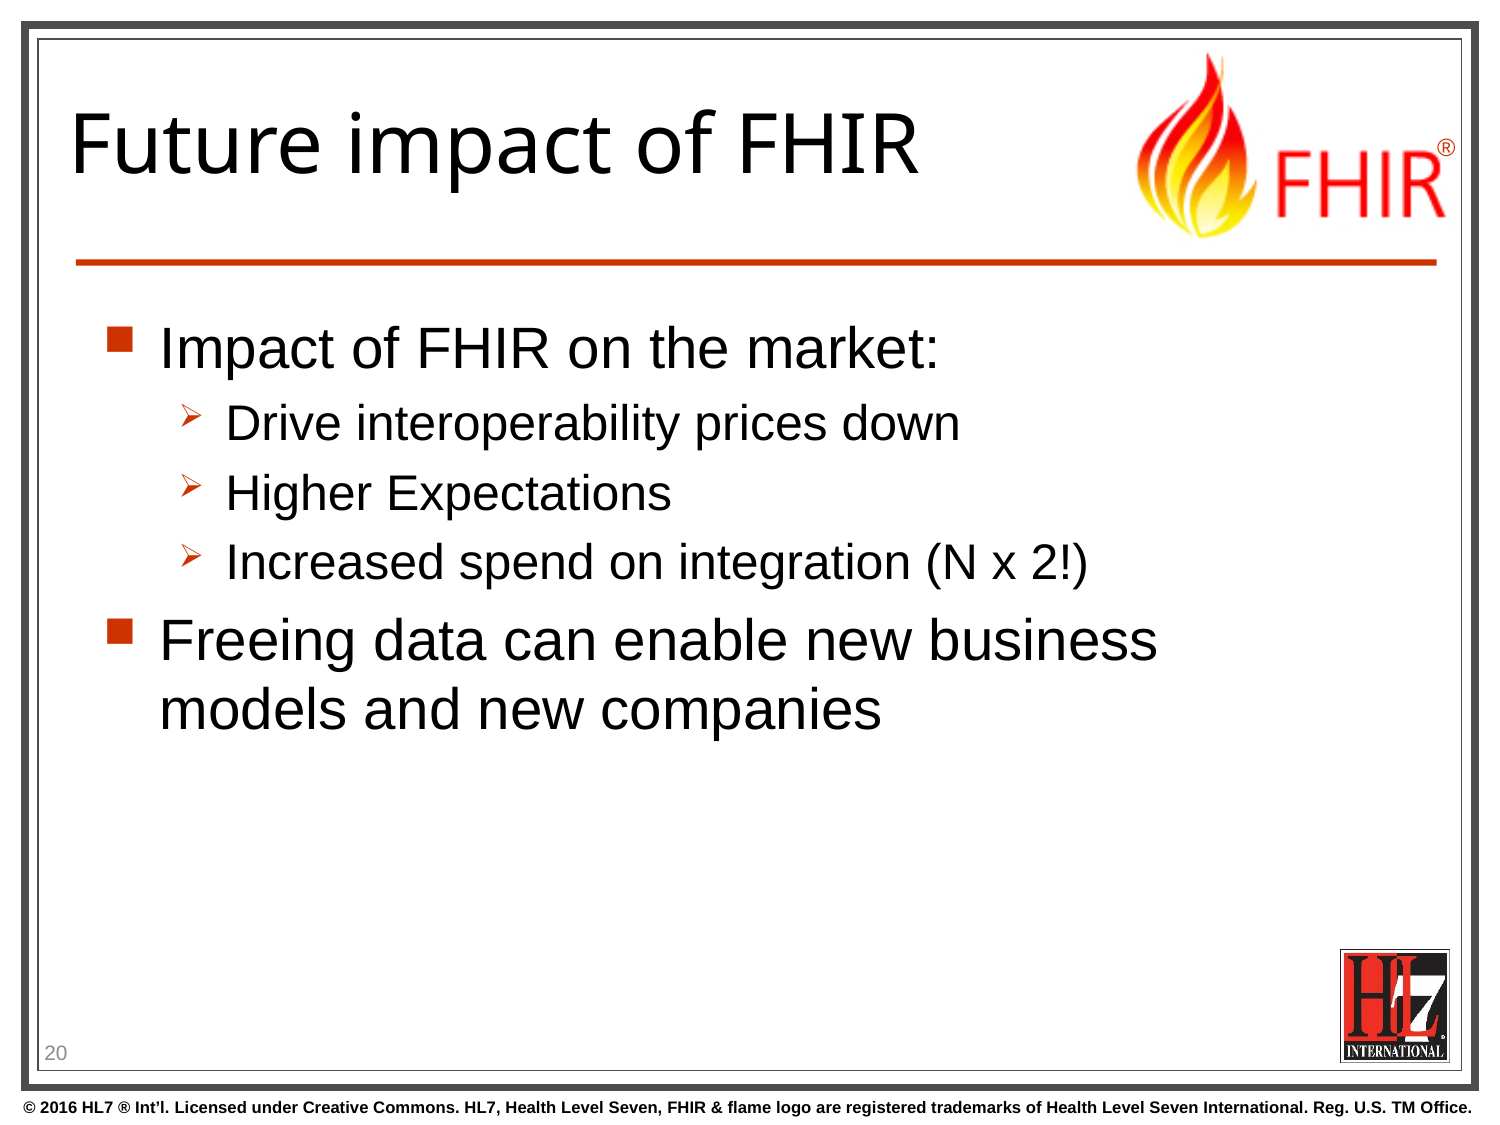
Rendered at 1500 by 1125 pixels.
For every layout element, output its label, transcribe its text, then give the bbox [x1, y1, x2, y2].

picture [1124, 42, 1458, 249]
list Impact of FHIR on the market: Drive interoperability prices down Higher Expectations Increased spend on integration (N x 2!) Freeing data can enable new business models and new companies [88, 302, 1364, 1038]
picture [1340, 949, 1450, 1063]
title Future impact of FHIR [53, 54, 1128, 244]
slide_number 20 [29, 1034, 148, 1071]
